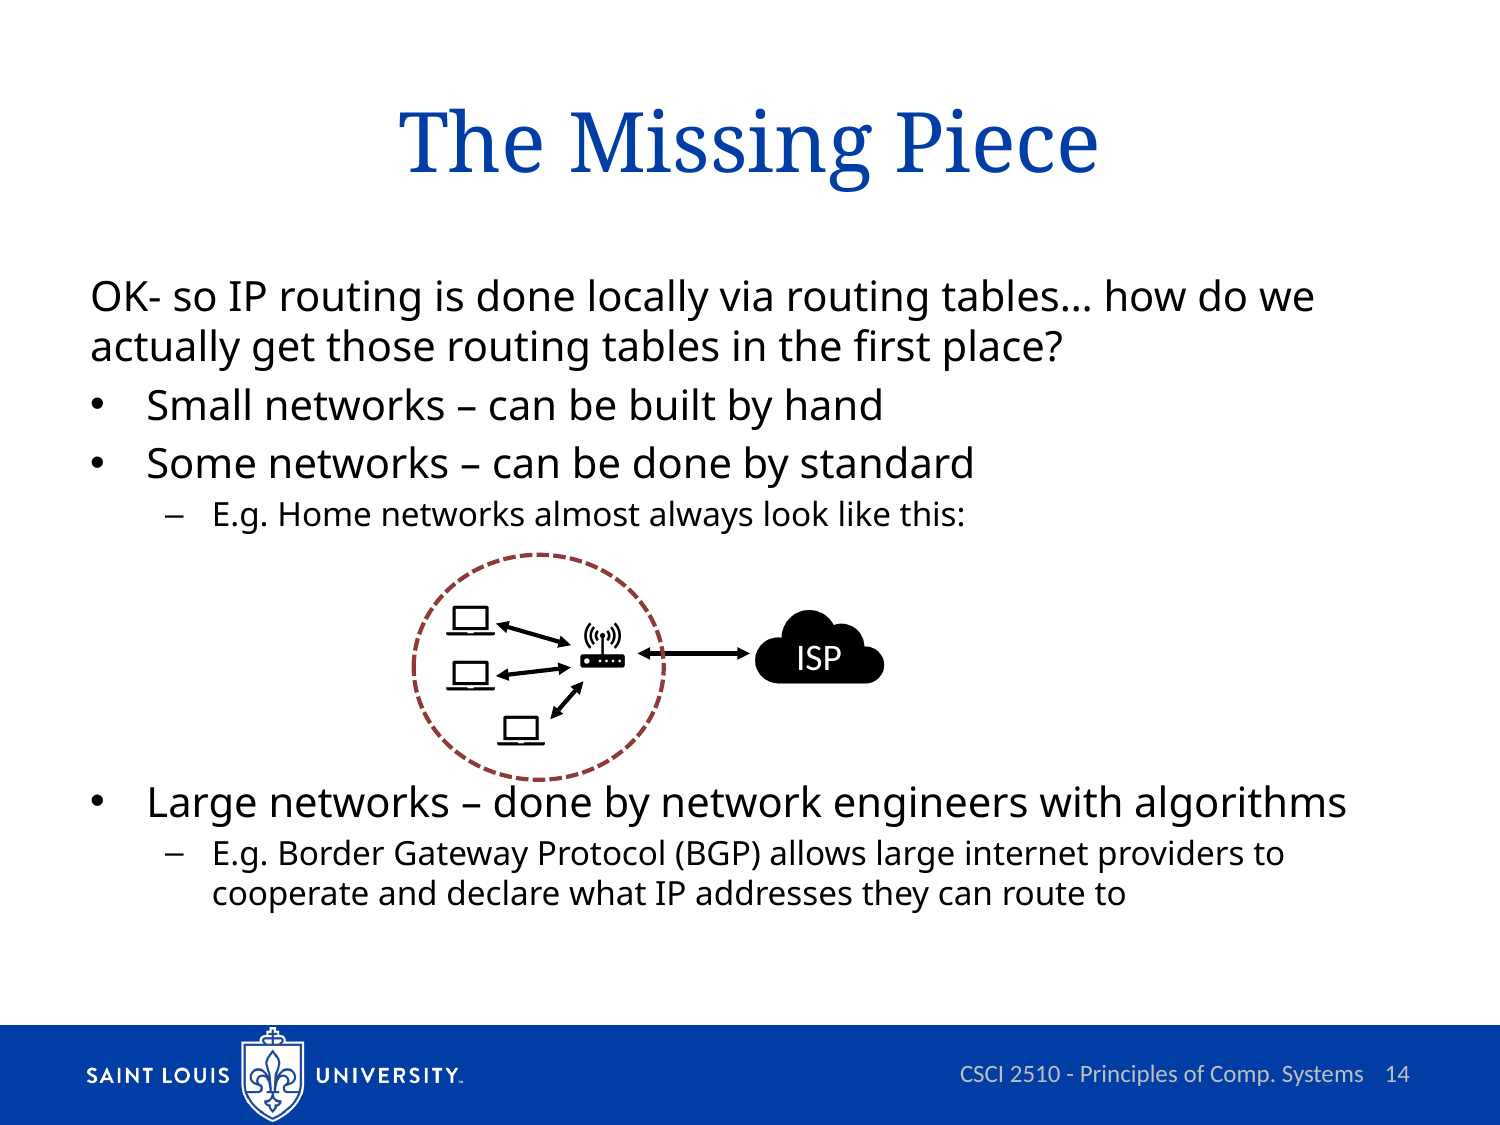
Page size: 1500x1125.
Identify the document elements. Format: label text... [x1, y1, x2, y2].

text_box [549, 681, 584, 720]
title The Missing Piece [75, 45, 1425, 233]
footer CSCI 2510 - Principles of Comp. Systems [924, 1042, 1074, 1103]
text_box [495, 623, 572, 646]
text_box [745, 572, 893, 720]
picture [445, 594, 497, 646]
picture [87, 1027, 463, 1122]
picture [445, 649, 497, 701]
picture [570, 613, 634, 677]
text_box [411, 552, 666, 782]
slide_number 14 [1074, 1042, 1425, 1103]
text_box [495, 666, 572, 677]
picture [495, 704, 547, 756]
list OK- so IP routing is done locally via routing tables… how do we actually get those routing tables in the first place? Small networks – can be built by hand Some networks – can be done by standard E.g. Home networks almost always look like this: Large networks – done by network engineers with algorithms E.g. Border Gateway Protocol (BGP) allows large internet providers to cooperate and declare what IP addresses they can route to [75, 262, 1450, 1005]
